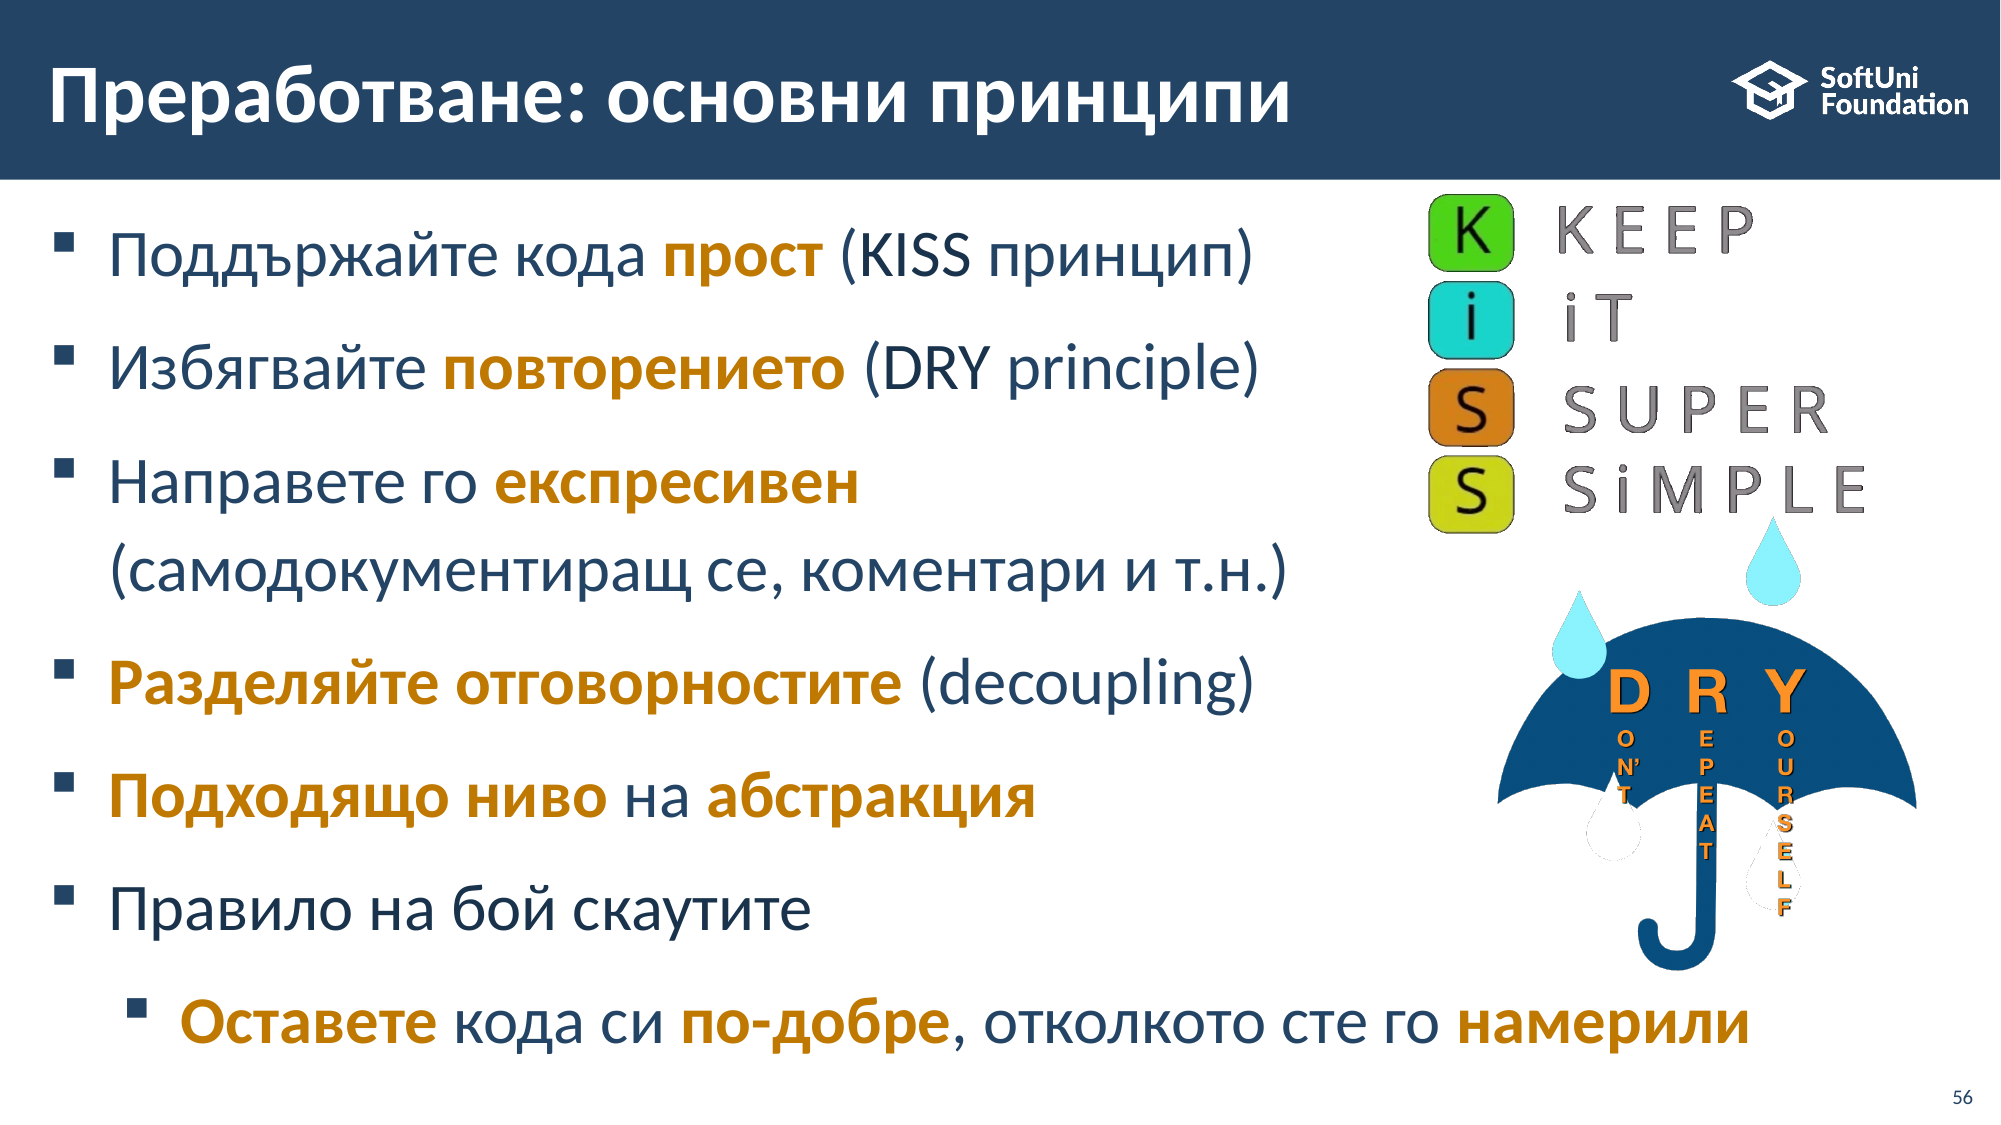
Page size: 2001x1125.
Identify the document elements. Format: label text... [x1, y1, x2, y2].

list Поддържайте кода прост (KISS принцип) Избягвайте повторението (DRY principle) Направете го експресивен (самодокументиращ се, коментари и т.н.) Разделяйте отговорностите (decoupling) Подходящо ниво на абстракция Правило на бой скаутите Оставете кода си по-добре, отколкото сте го намерили [31, 196, 1970, 1104]
slide_number 56 [1927, 1067, 1989, 1117]
title Преработване: основни принципи [31, 16, 1716, 162]
picture [1422, 185, 1929, 981]
picture [1731, 60, 1968, 120]
